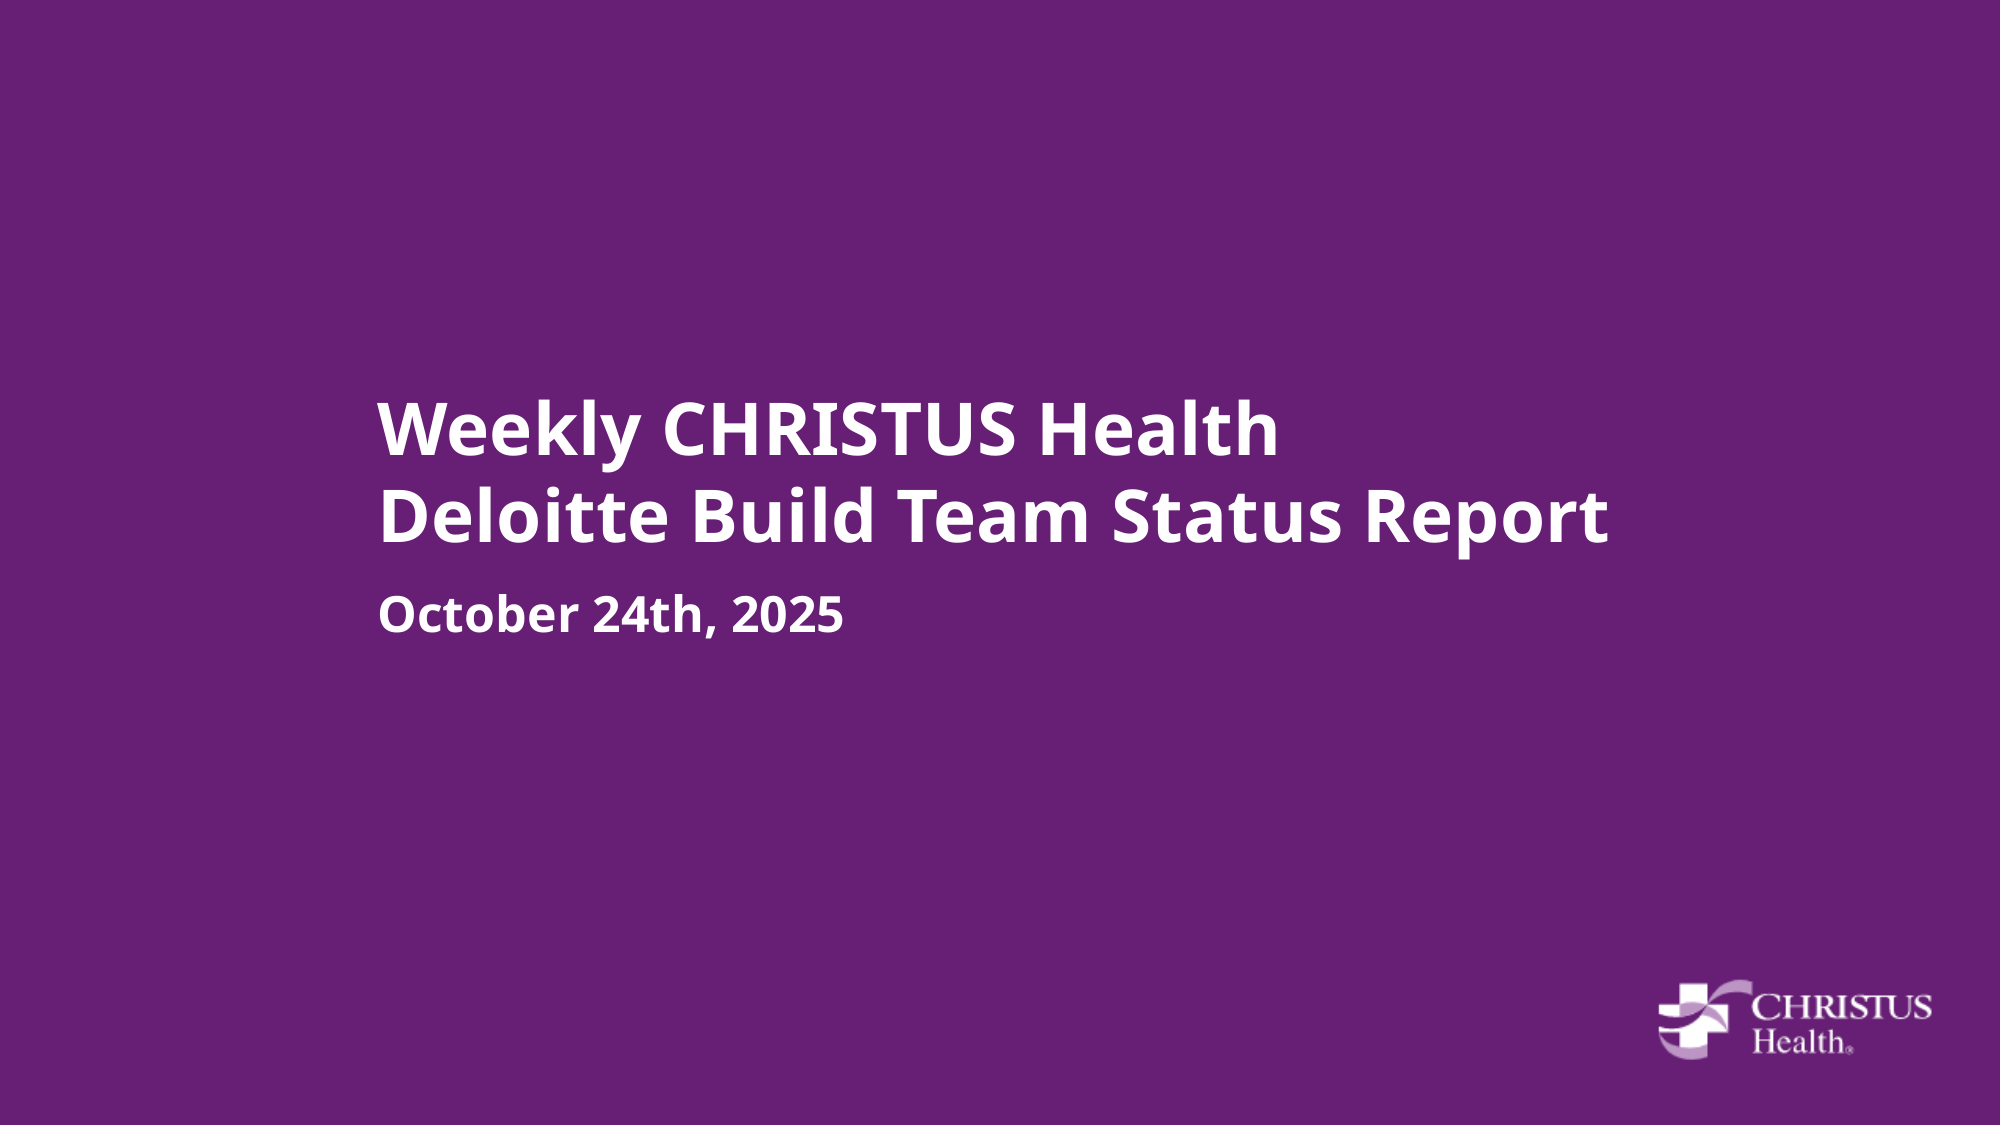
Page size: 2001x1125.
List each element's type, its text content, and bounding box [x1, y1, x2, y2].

title Weekly CHRISTUS Health Deloitte Build Team Status Report [362, 349, 1638, 562]
text_box October 24th, 2025 [362, 562, 1638, 664]
picture [1631, 966, 1949, 1085]
